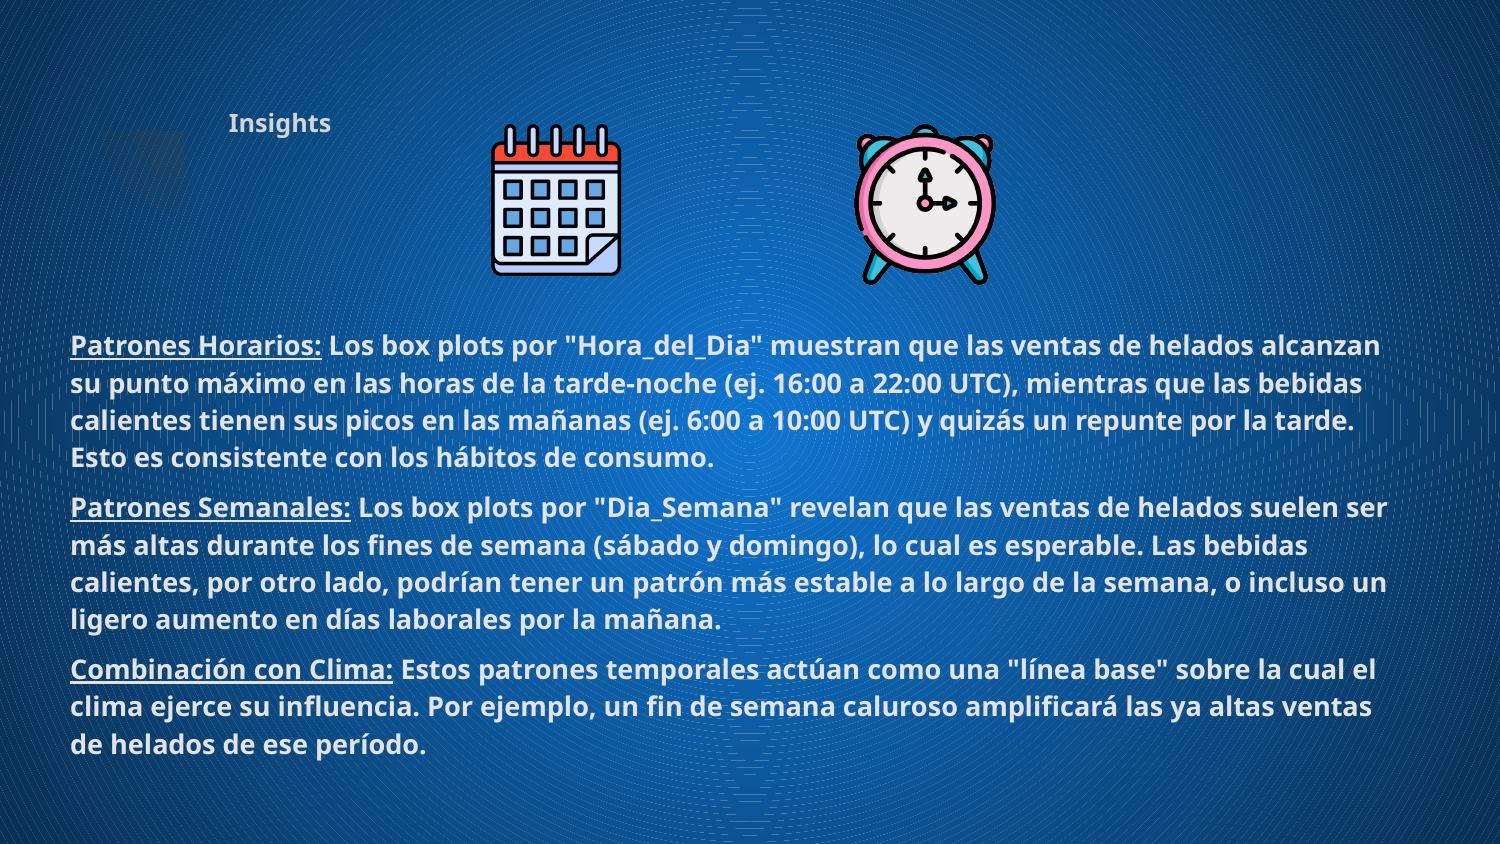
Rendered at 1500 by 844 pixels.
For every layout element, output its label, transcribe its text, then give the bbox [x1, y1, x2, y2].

picture [844, 123, 1006, 285]
picture [479, 123, 633, 276]
title Insights [213, 52, 1368, 154]
text_box Patrones Horarios: Los box plots por "Hora_del_Dia" muestran que las ventas de helados alcanzan su punto máximo en las horas de la tarde-noche (ej. 16:00 a 22:00 UTC), mientras que las bebidas calientes tienen sus picos en las mañanas (ej. 6:00 a 10:00 UTC) y quizás un repunte por la tarde. Esto es consistente con los hábitos de consumo. Patrones Semanales: Los box plots por "Dia_Semana" revelan que las ventas de helados suelen ser más altas durante los fines de semana (sábado y domingo), lo cual es esperable. Las bebidas calientes, por otro lado, podrían tener un patrón más estable a lo largo de la semana, o incluso un ligero aumento en días laborales por la mañana. Combinación con Clima: Estos patrones temporales actúan como una "línea base" sobre la cual el clima ejerce su influencia. Por ejemplo, un fin de semana caluroso amplificará las ya altas ventas de helados de ese período. [55, 308, 1423, 775]
